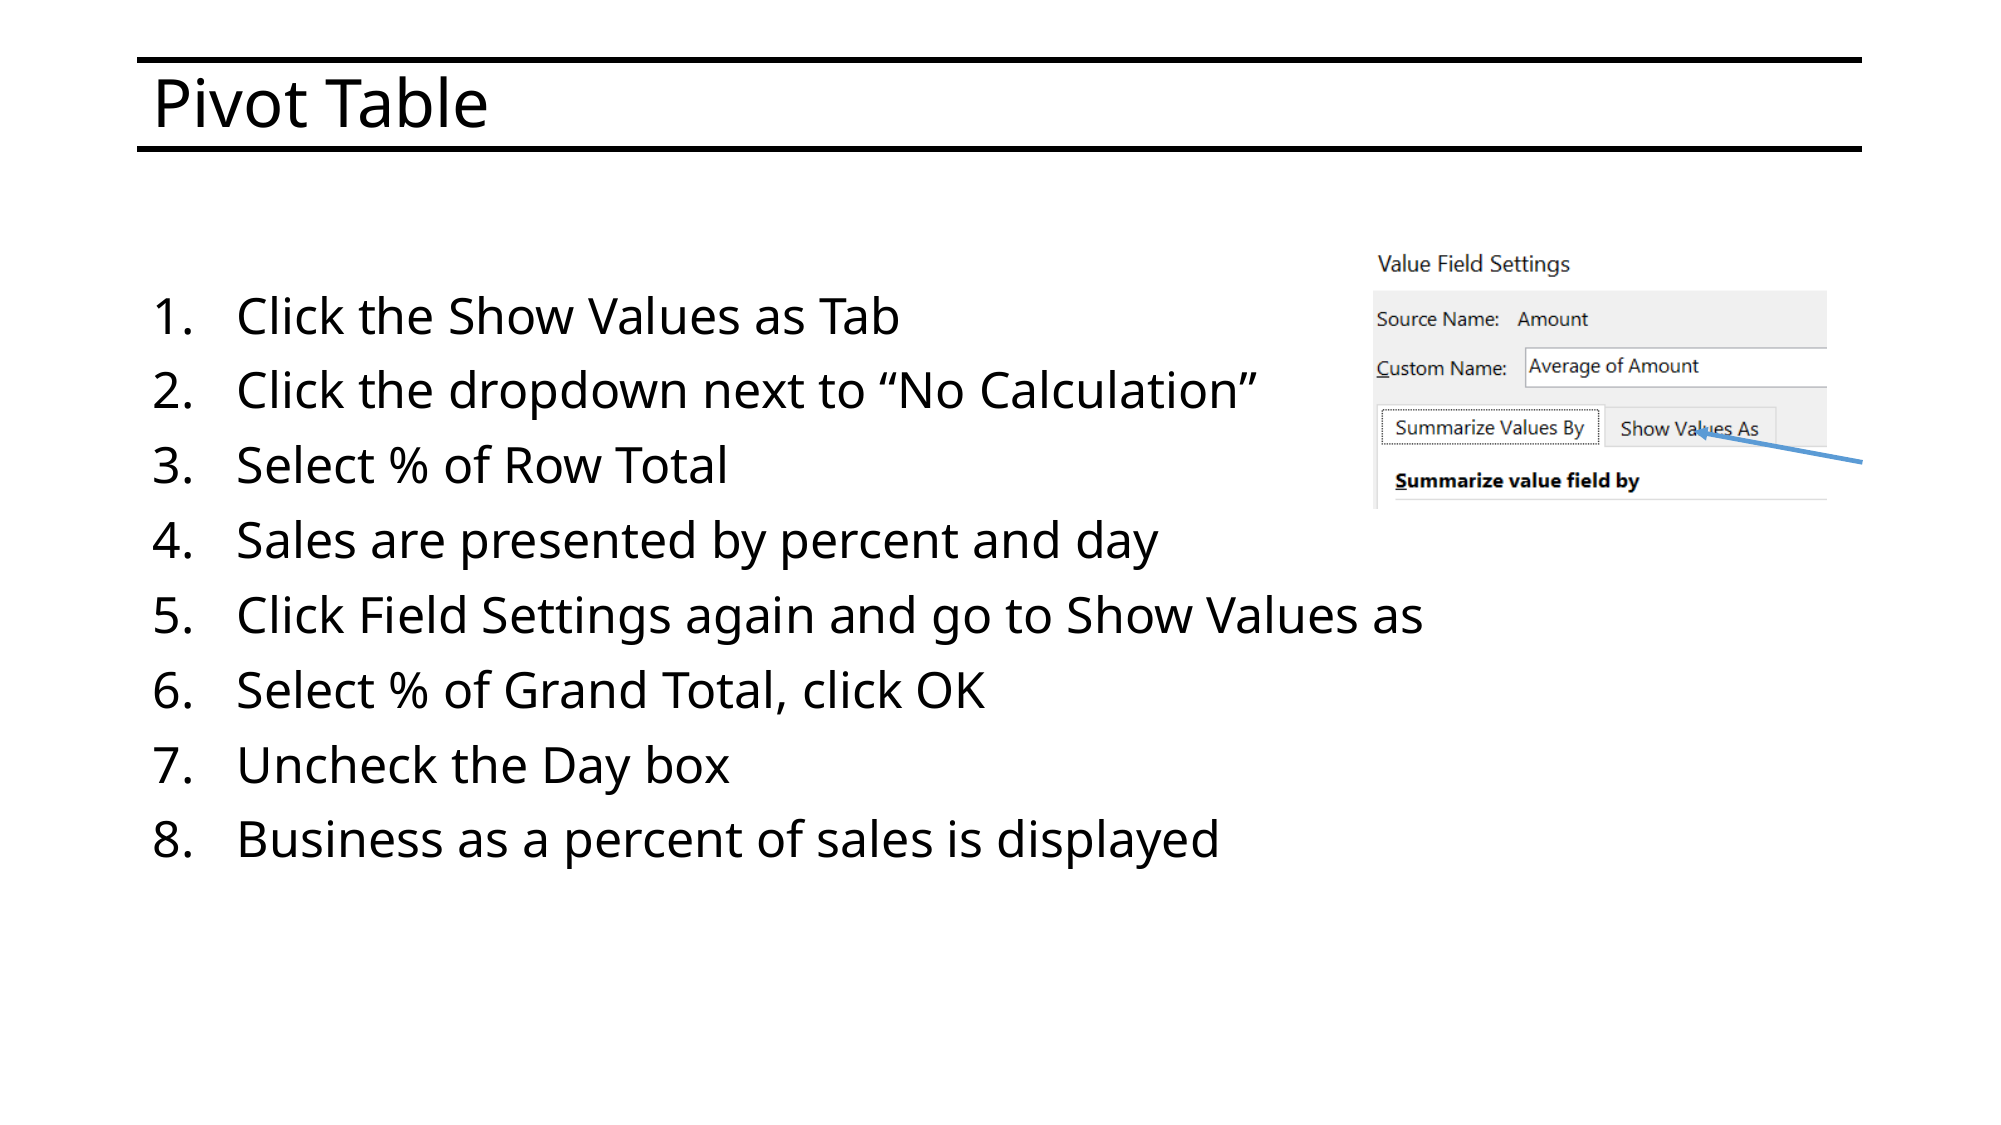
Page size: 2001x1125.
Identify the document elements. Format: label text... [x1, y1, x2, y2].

list Click the Show Values as Tab Click the dropdown next to “No Calculation” Select % of Row Total Sales are presented by percent and day Click Field Settings again and go to Show Values as Select % of Grand Total, click OK Uncheck the Day box Business as a percent of sales is displayed [137, 283, 1863, 998]
picture [1373, 244, 1827, 509]
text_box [1693, 431, 1863, 463]
title Pivot Table [137, 63, 1863, 152]
